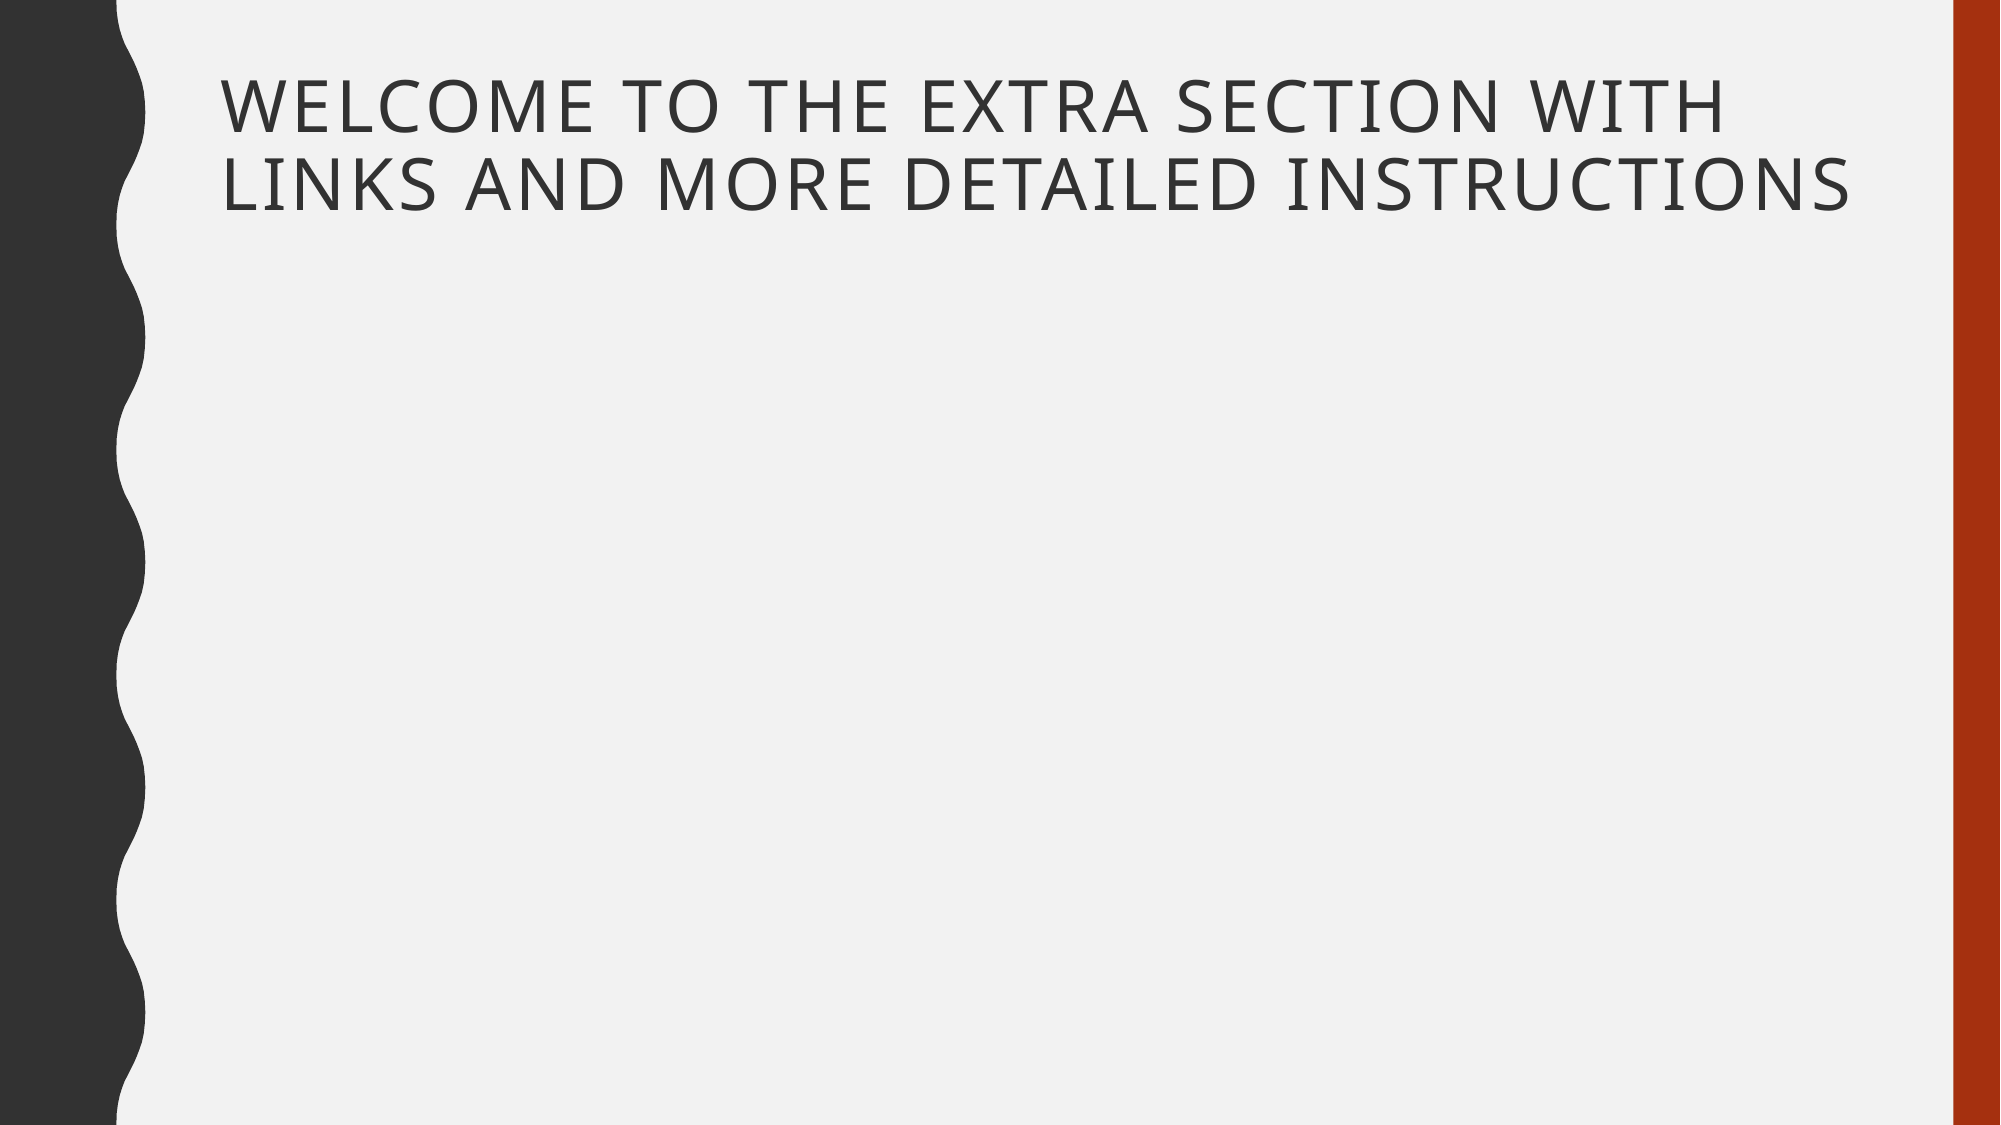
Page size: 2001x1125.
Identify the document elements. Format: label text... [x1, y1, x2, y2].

title Welcome to The Extra section with Links and More detailed instructions [205, 62, 1875, 308]
